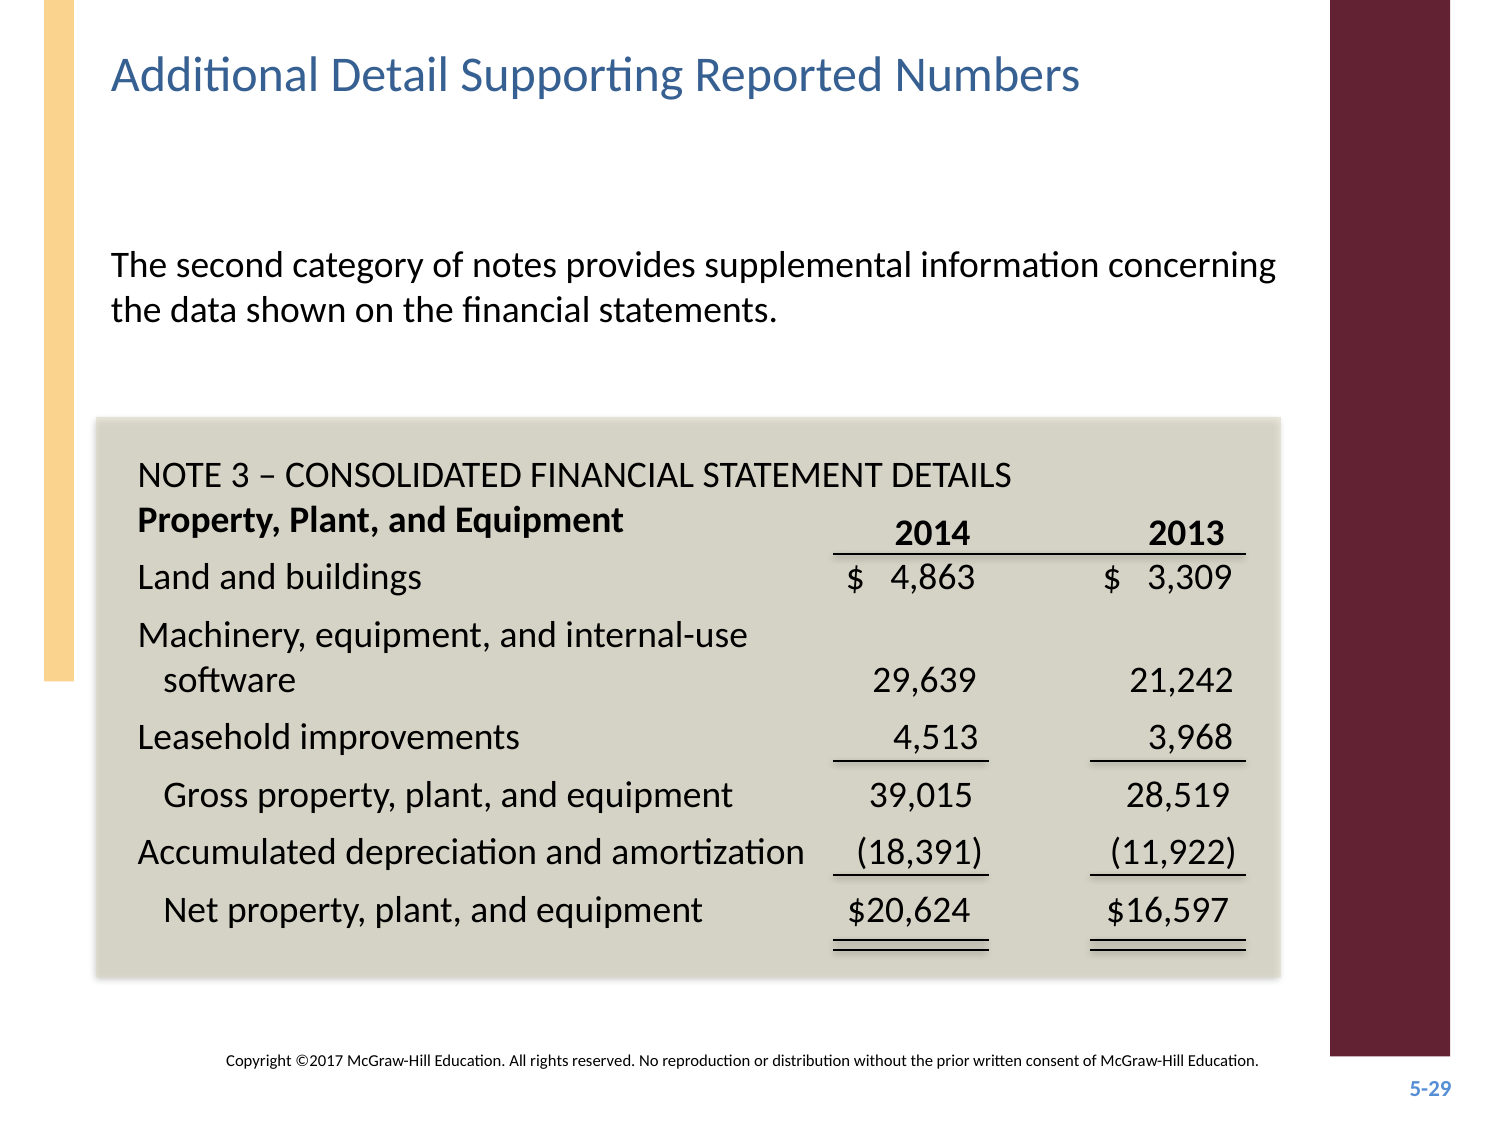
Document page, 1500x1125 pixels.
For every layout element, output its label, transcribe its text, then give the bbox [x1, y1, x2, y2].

text_box NOTE 3 – CONSOLIDATED FINANCIAL STATEMENT DETAILS Property, Plant, and Equipment Land and buildings $ 4,863 $ 3,309 Machinery, equipment, and internal-use software 29,639 21,242 Leasehold improvements 4,513 3,968 Gross property, plant, and equipment 39,015 28,519 Accumulated depreciation and amortization (18,391) (11,922) Net property, plant, and equipment $20,624 $16,597 [123, 442, 1326, 938]
text_box [95, 416, 1282, 978]
text_box The second category of notes provides supplemental information concerning the data shown on the financial statements. [96, 232, 1343, 338]
footer Copyright ©2017 McGraw-Hill Education. All rights reserved. No reproduction or distribution without the prior written consent of McGraw-Hill Education. [189, 1042, 1301, 1103]
text_box 2014 2013 [879, 500, 1309, 561]
title Additional Detail Supporting Reported Numbers [96, 34, 1352, 119]
